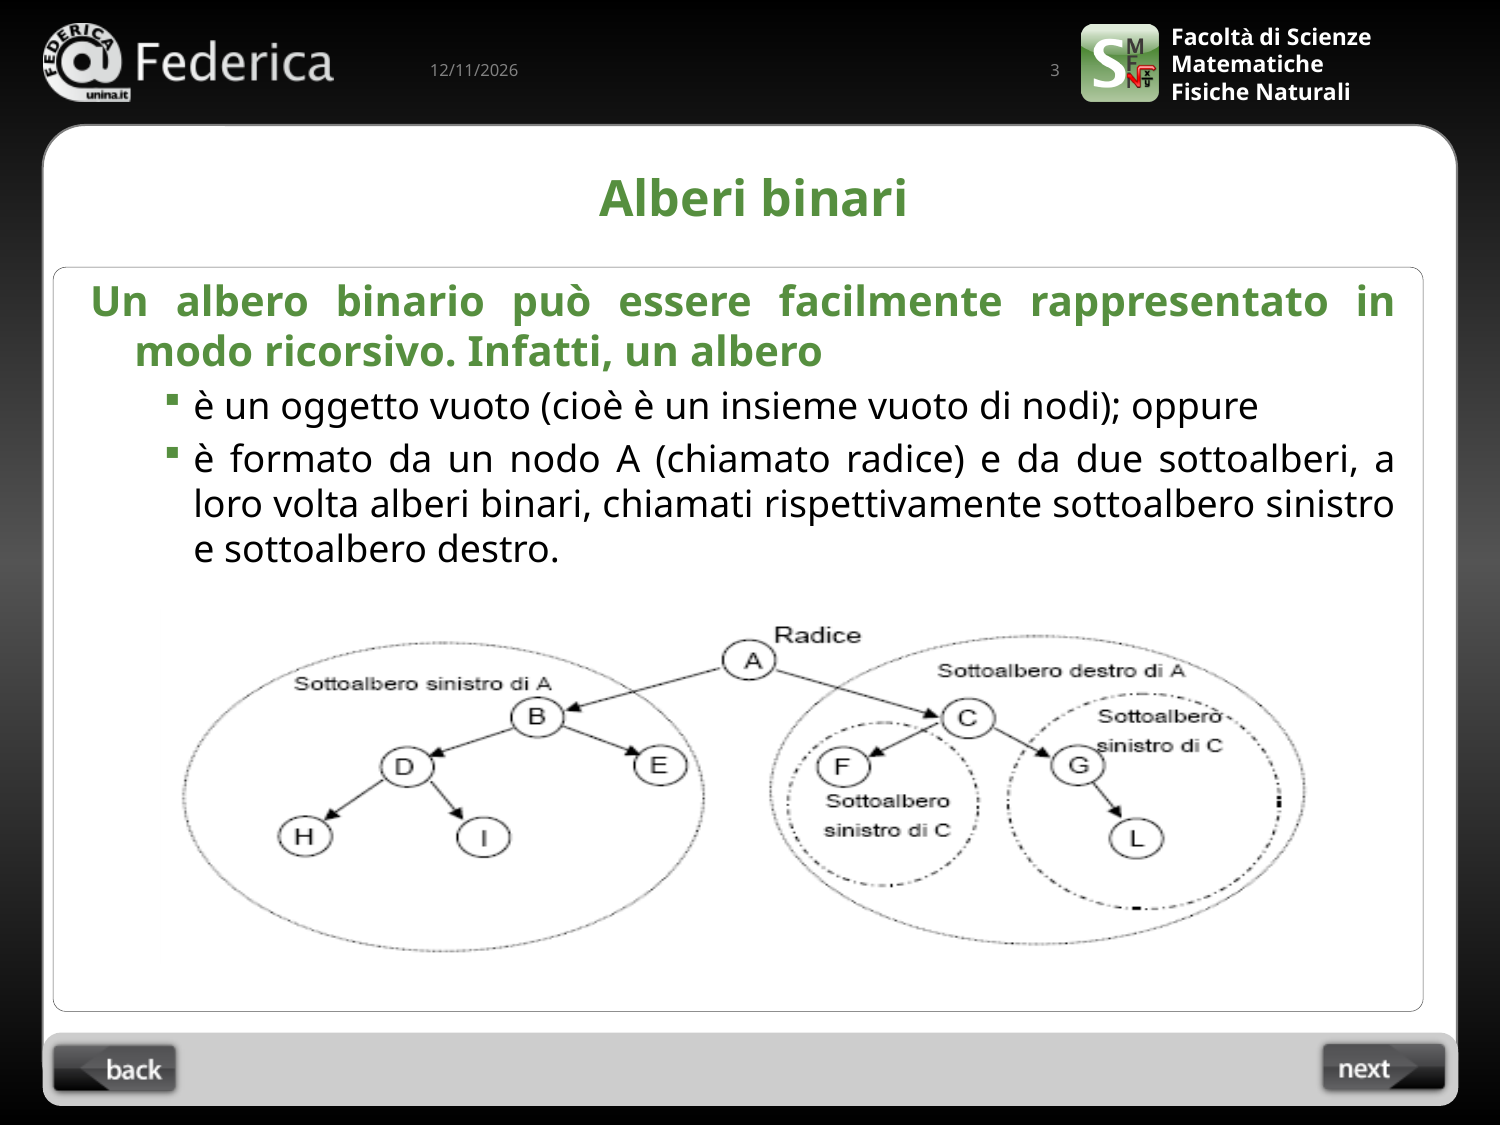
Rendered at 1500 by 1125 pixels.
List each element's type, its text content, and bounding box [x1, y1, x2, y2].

picture [45, 1037, 185, 1102]
picture [43, 23, 334, 102]
picture [159, 609, 1325, 964]
slide_number 3 [962, 33, 1075, 109]
text_box [53, 267, 1424, 1012]
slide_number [375, 34, 534, 110]
picture [1313, 1035, 1453, 1100]
title Alberi binari [53, 125, 1456, 268]
picture [1081, 24, 1159, 102]
